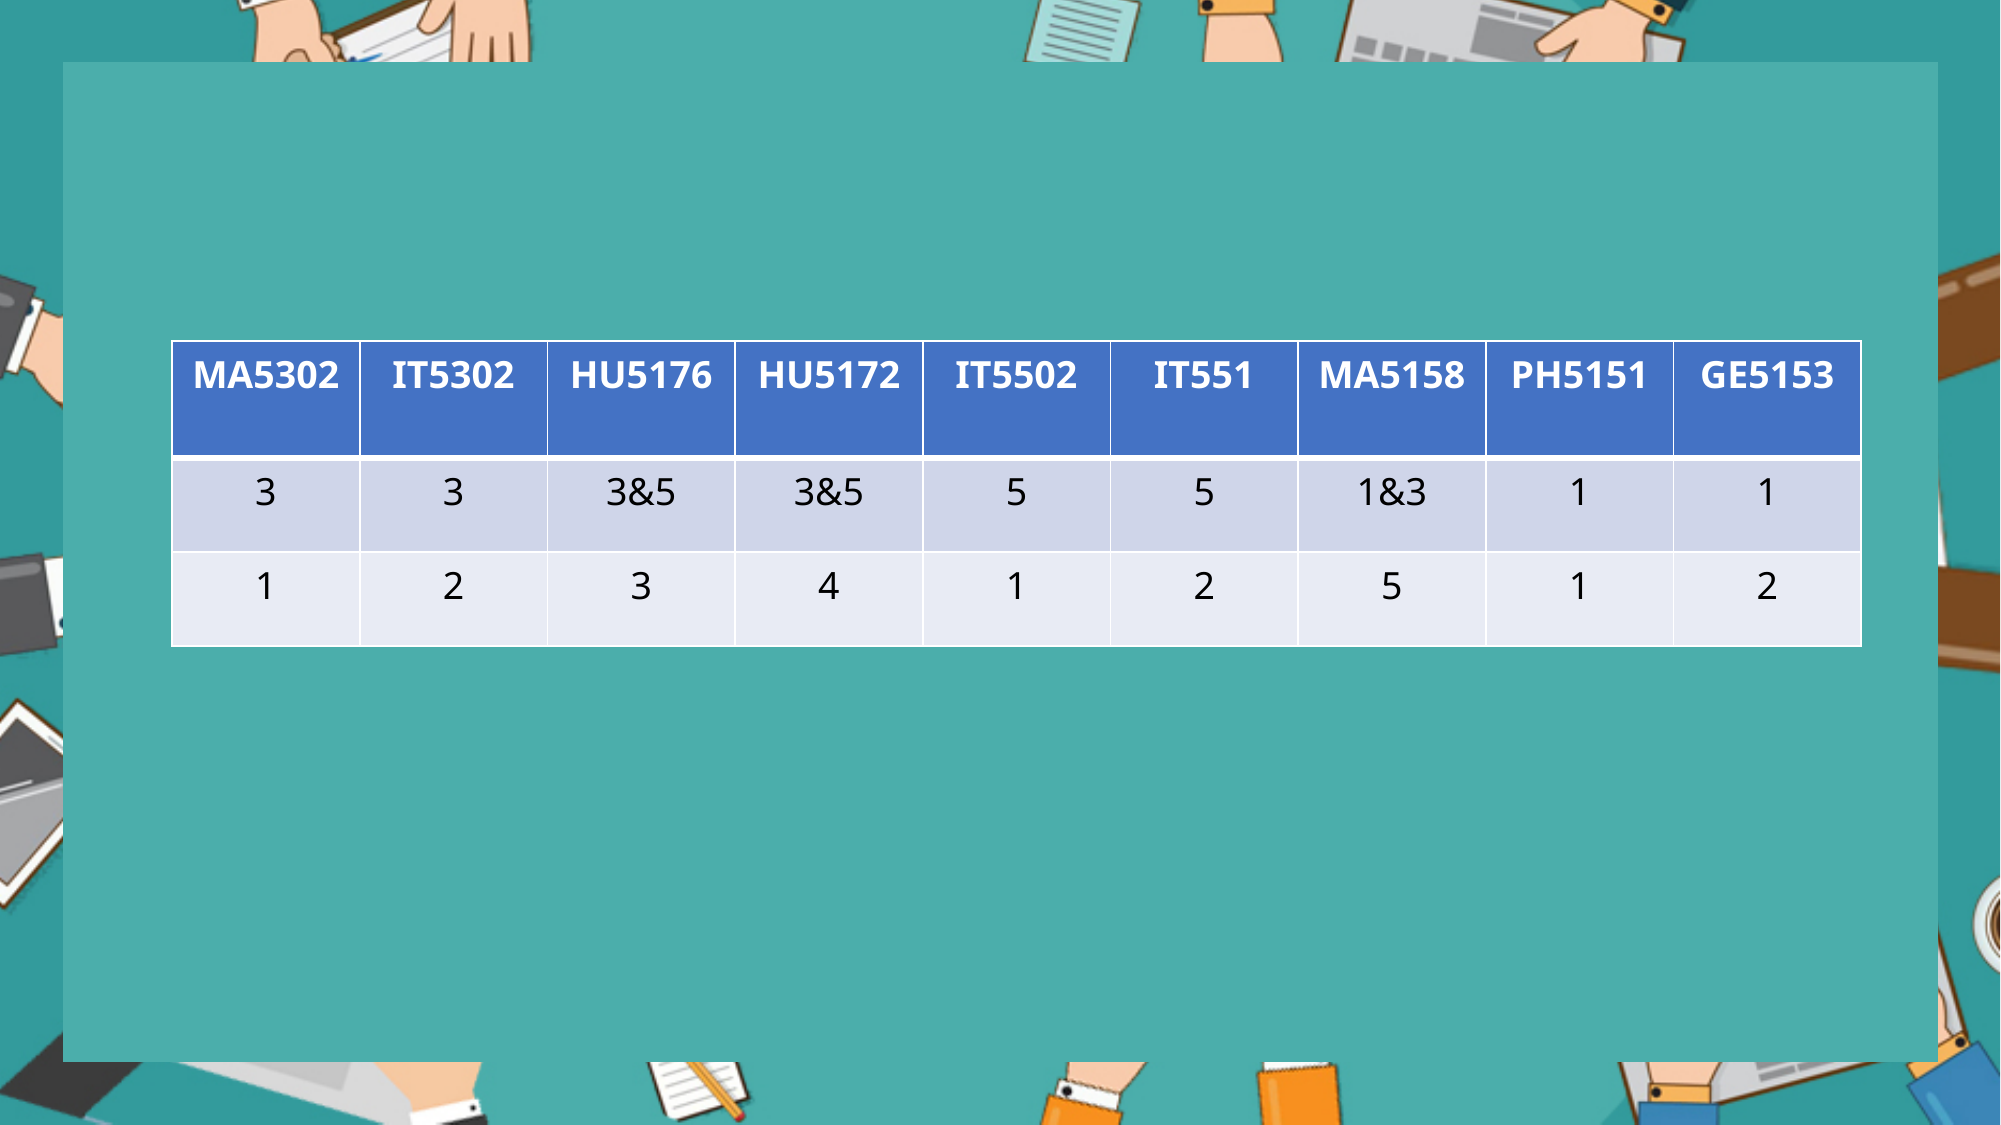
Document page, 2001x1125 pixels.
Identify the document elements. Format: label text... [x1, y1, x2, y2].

table_cell 3&5 [736, 461, 922, 551]
table_header HU5176 [548, 342, 734, 455]
table_header MA5302 [173, 342, 359, 455]
table_cell 5 [1299, 553, 1485, 645]
table_cell 1&3 [1299, 461, 1485, 551]
table_cell 1 [924, 553, 1110, 645]
table_header IT5302 [361, 342, 547, 455]
table_cell 1 [1487, 461, 1673, 551]
picture [0, 0, 2001, 1125]
table_cell 2 [1111, 553, 1297, 645]
table_cell 3&5 [548, 461, 734, 551]
table_header IT5502 [924, 342, 1110, 455]
table_cell 3 [548, 553, 734, 645]
table_header IT551 [1111, 342, 1297, 455]
table_cell 2 [361, 553, 547, 645]
table_cell 3 [173, 461, 359, 551]
table_cell 5 [1111, 461, 1297, 551]
table_cell 1 [1674, 461, 1860, 551]
table_cell 3 [361, 461, 547, 551]
table_header MA5158 [1299, 342, 1485, 455]
table_header PH5151 [1487, 342, 1673, 455]
table_header GE5153 [1674, 342, 1860, 455]
table_cell 5 [924, 461, 1110, 551]
table_cell 2 [1674, 553, 1860, 645]
table_cell 4 [736, 553, 922, 645]
table_cell 1 [1487, 553, 1673, 645]
table_cell 1 [173, 553, 359, 645]
table_header HU5172 [736, 342, 922, 455]
